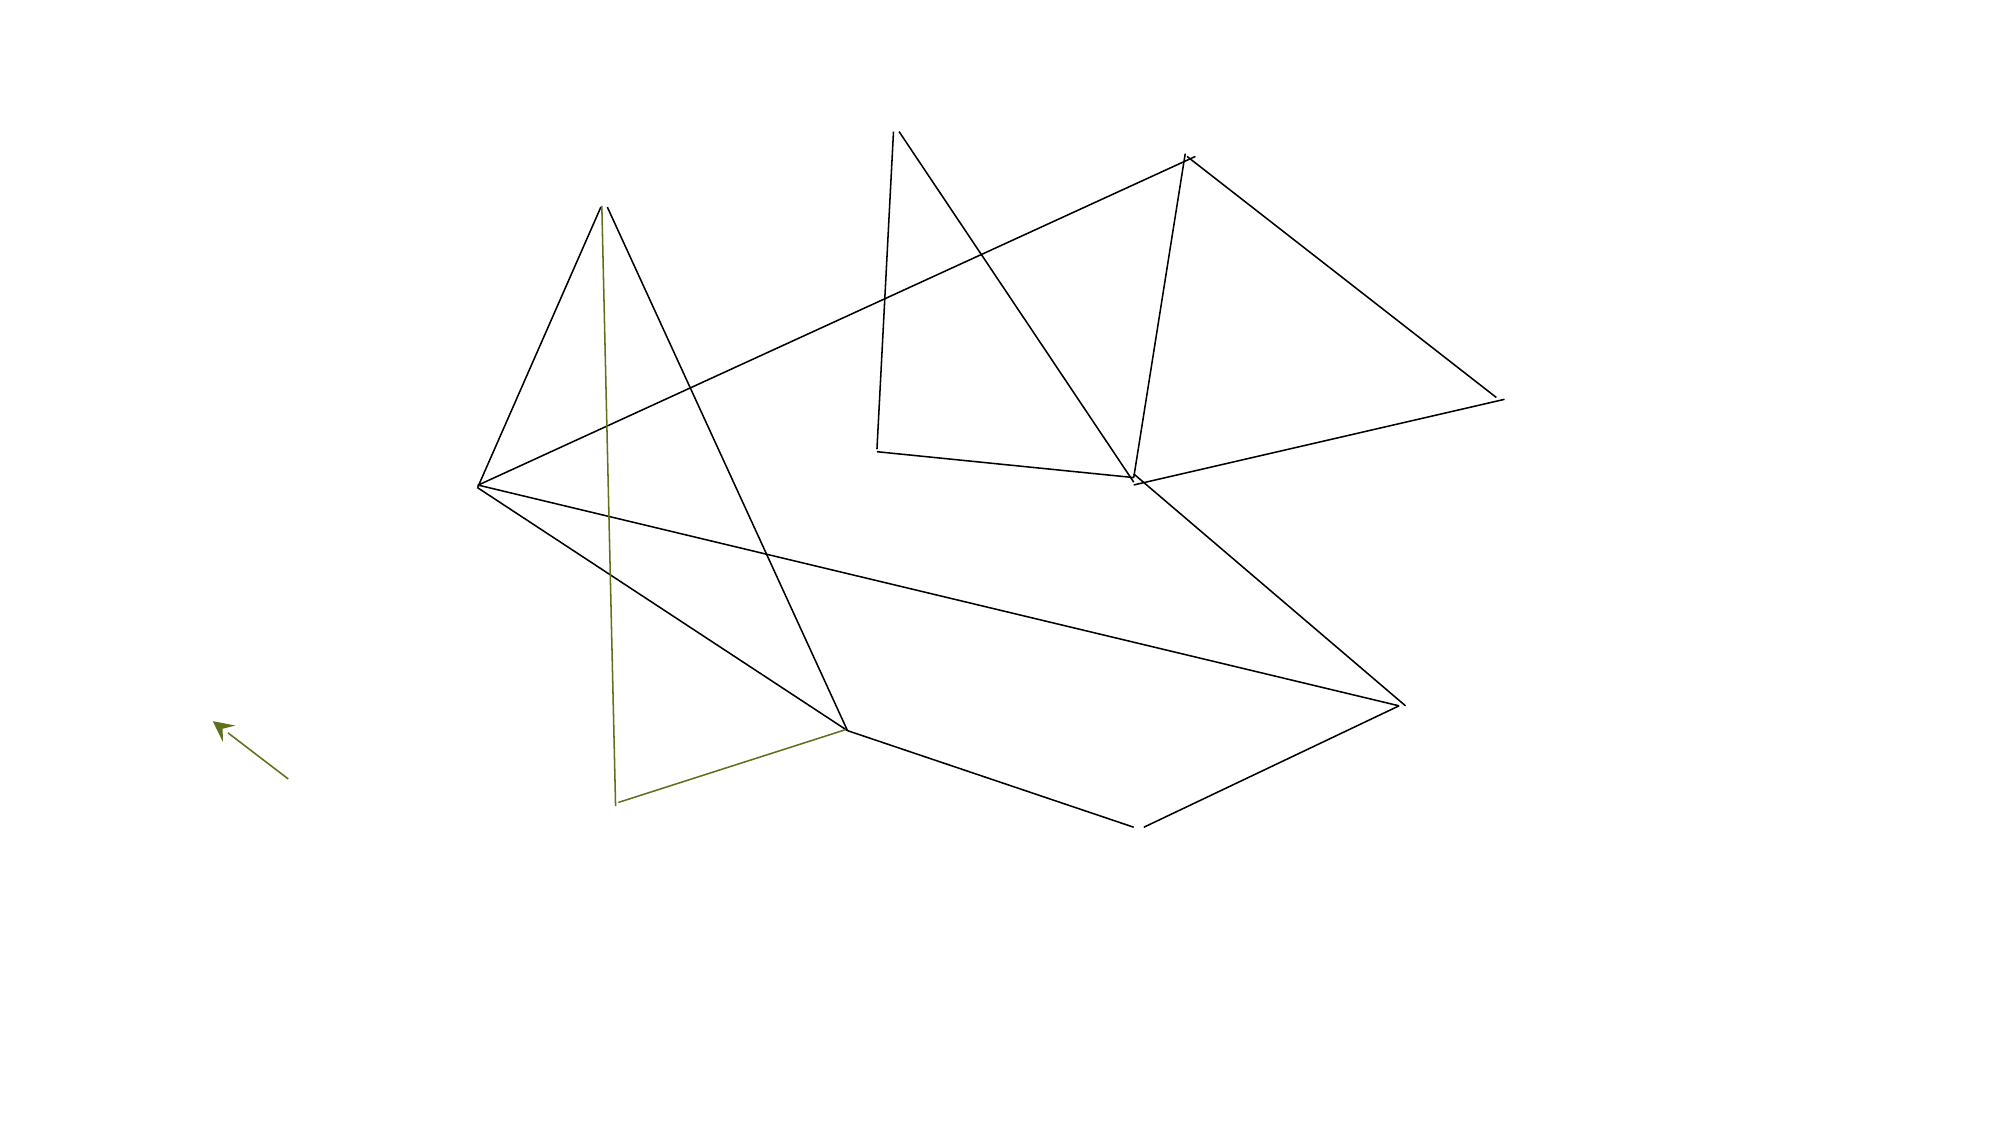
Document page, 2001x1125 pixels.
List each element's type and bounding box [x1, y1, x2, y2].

text_box [1135, 153, 1186, 479]
text_box [212, 720, 289, 780]
text_box [1133, 486, 1406, 707]
text_box [477, 155, 1133, 484]
text_box [617, 206, 849, 484]
text_box [876, 451, 898, 478]
text_box [846, 730, 1135, 828]
text_box [617, 484, 1133, 707]
text_box [617, 487, 848, 730]
text_box [476, 487, 601, 732]
text_box [898, 131, 1135, 483]
text_box [1143, 707, 1400, 828]
text_box [1133, 398, 1506, 486]
text_box [617, 729, 847, 803]
text_box [601, 205, 617, 807]
text_box [876, 130, 894, 450]
text_box [1186, 155, 1497, 399]
text_box [476, 206, 601, 484]
